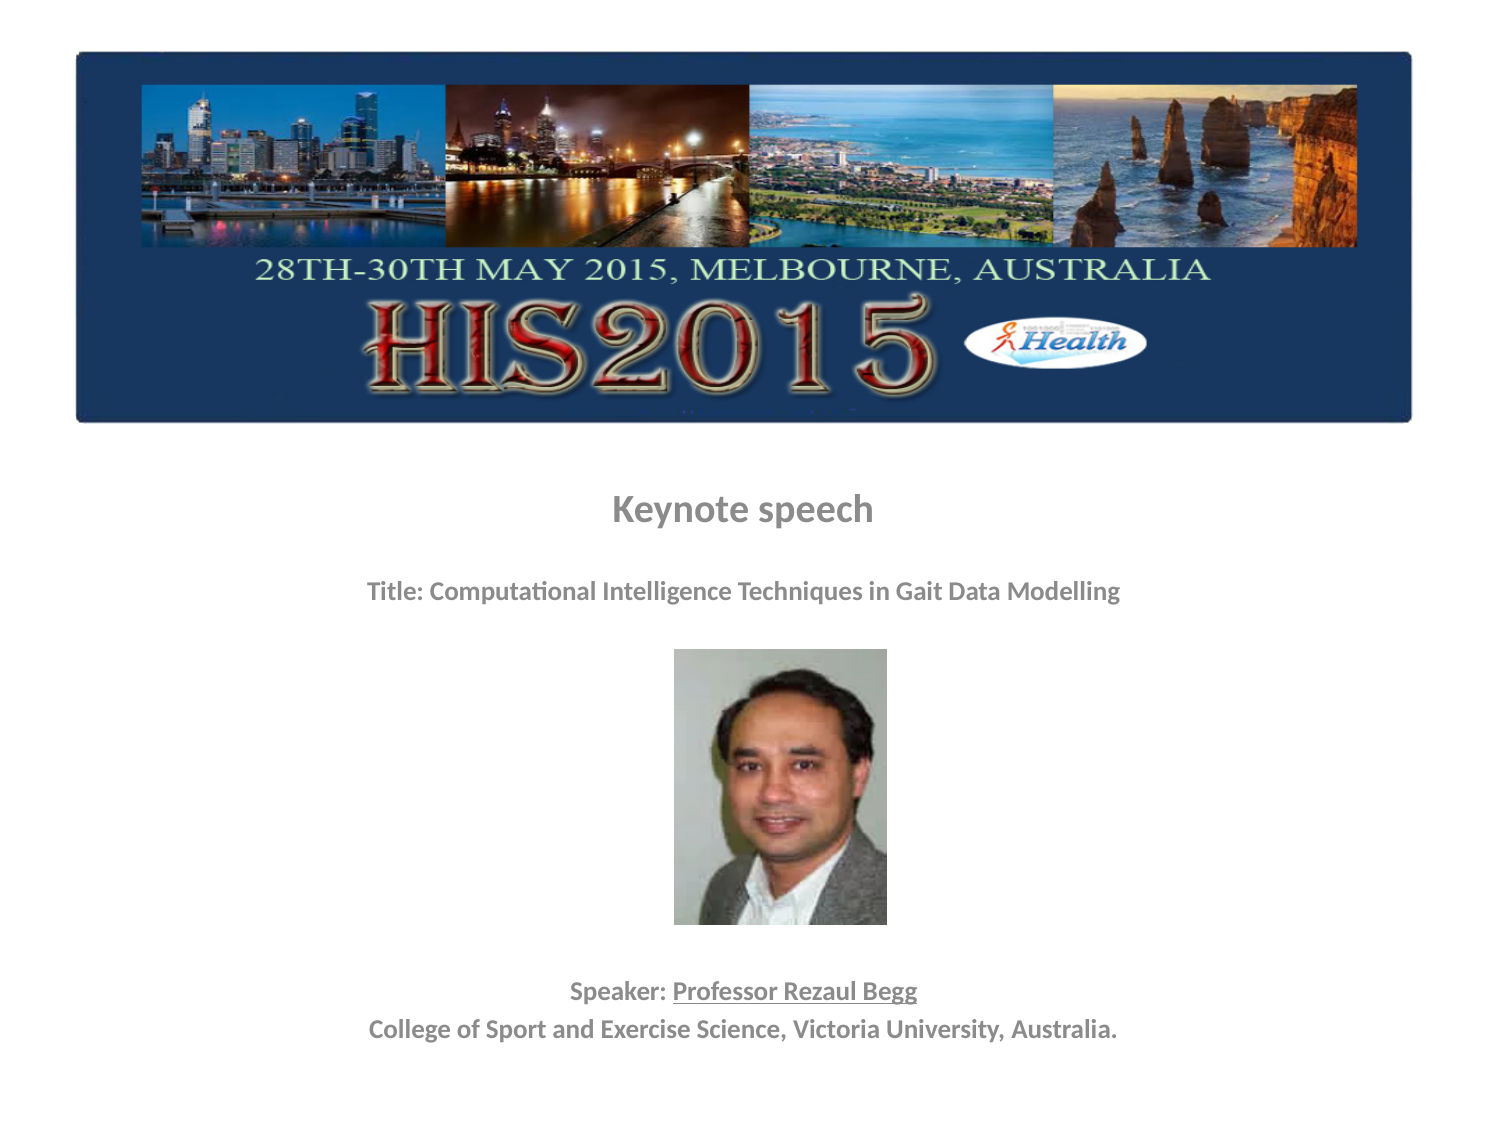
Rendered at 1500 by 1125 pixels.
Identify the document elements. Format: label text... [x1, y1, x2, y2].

subtitle Keynote speech Title: Computational Intelligence Techniques in Gait Data Modelling Speaker: Professor Rezaul Begg College of Sport and Exercise Science, Victoria University, Australia. [75, 474, 1413, 1075]
picture [74, 49, 1413, 426]
picture [673, 649, 887, 926]
